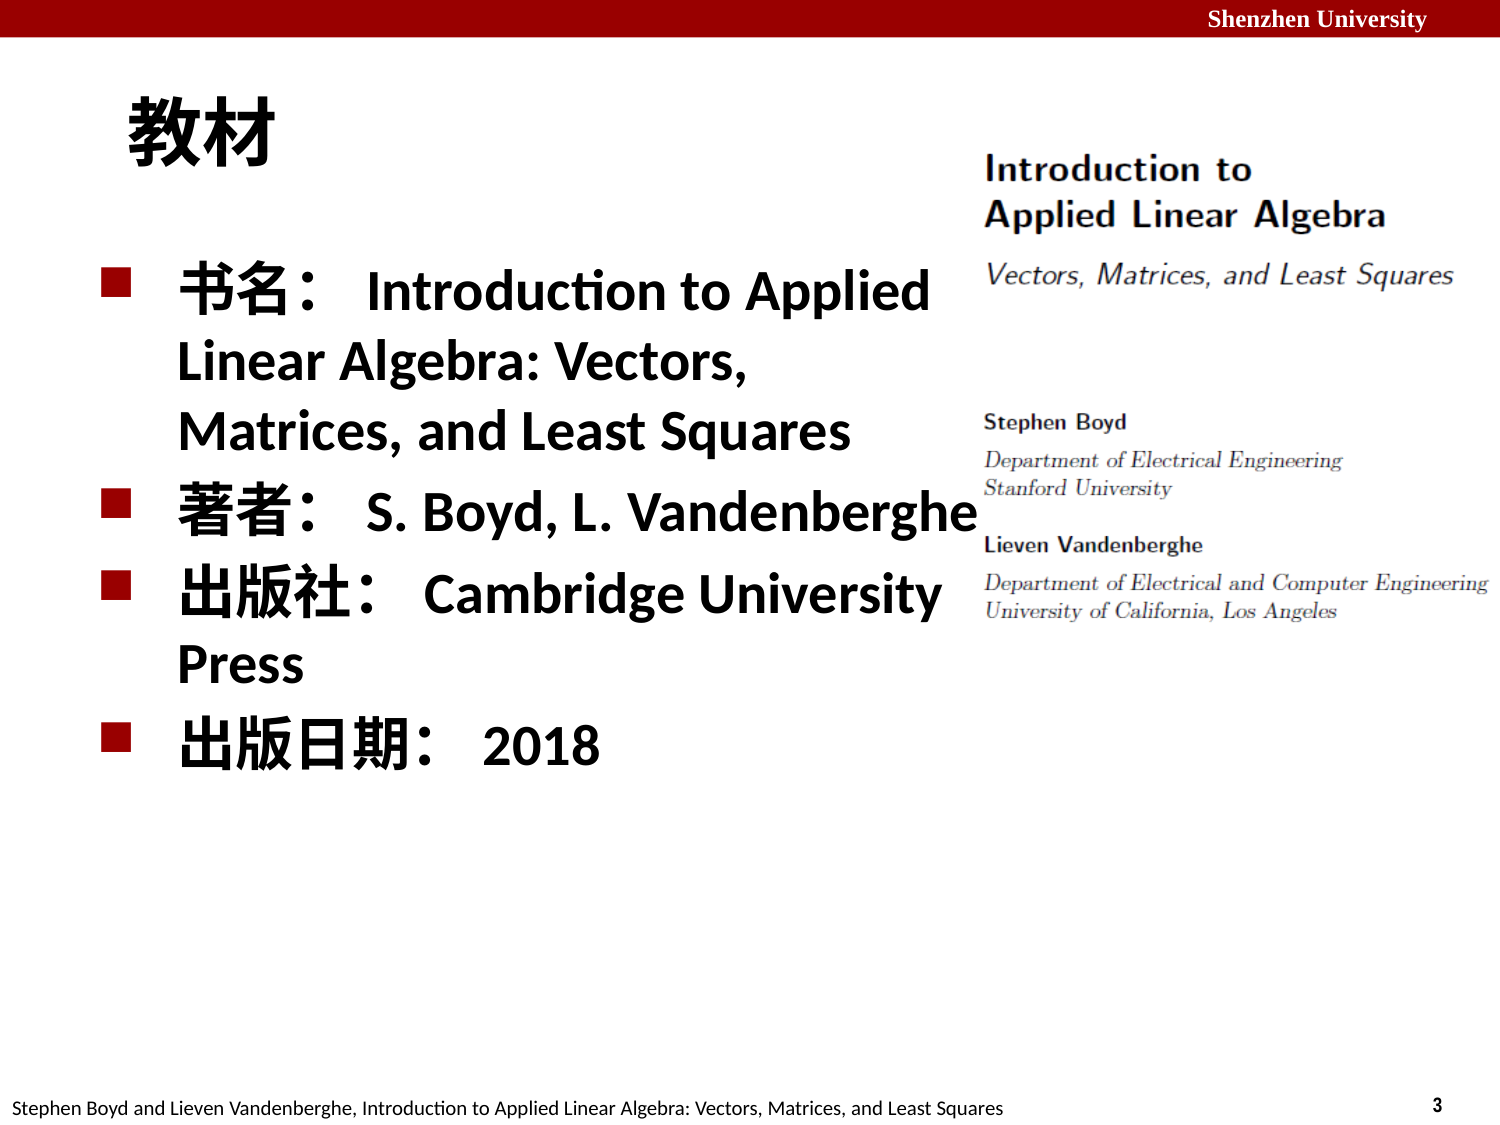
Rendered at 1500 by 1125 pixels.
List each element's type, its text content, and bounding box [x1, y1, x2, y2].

title 教材 [112, 67, 1400, 193]
picture [965, 137, 1500, 663]
list 书名：Introduction to Applied Linear Algebra: Vectors, Matrices, and Least Squares 著者：S. Boyd, L. Vandenberghe 出版社：Cambridge University Press 出版日期：2018 [87, 244, 1000, 918]
